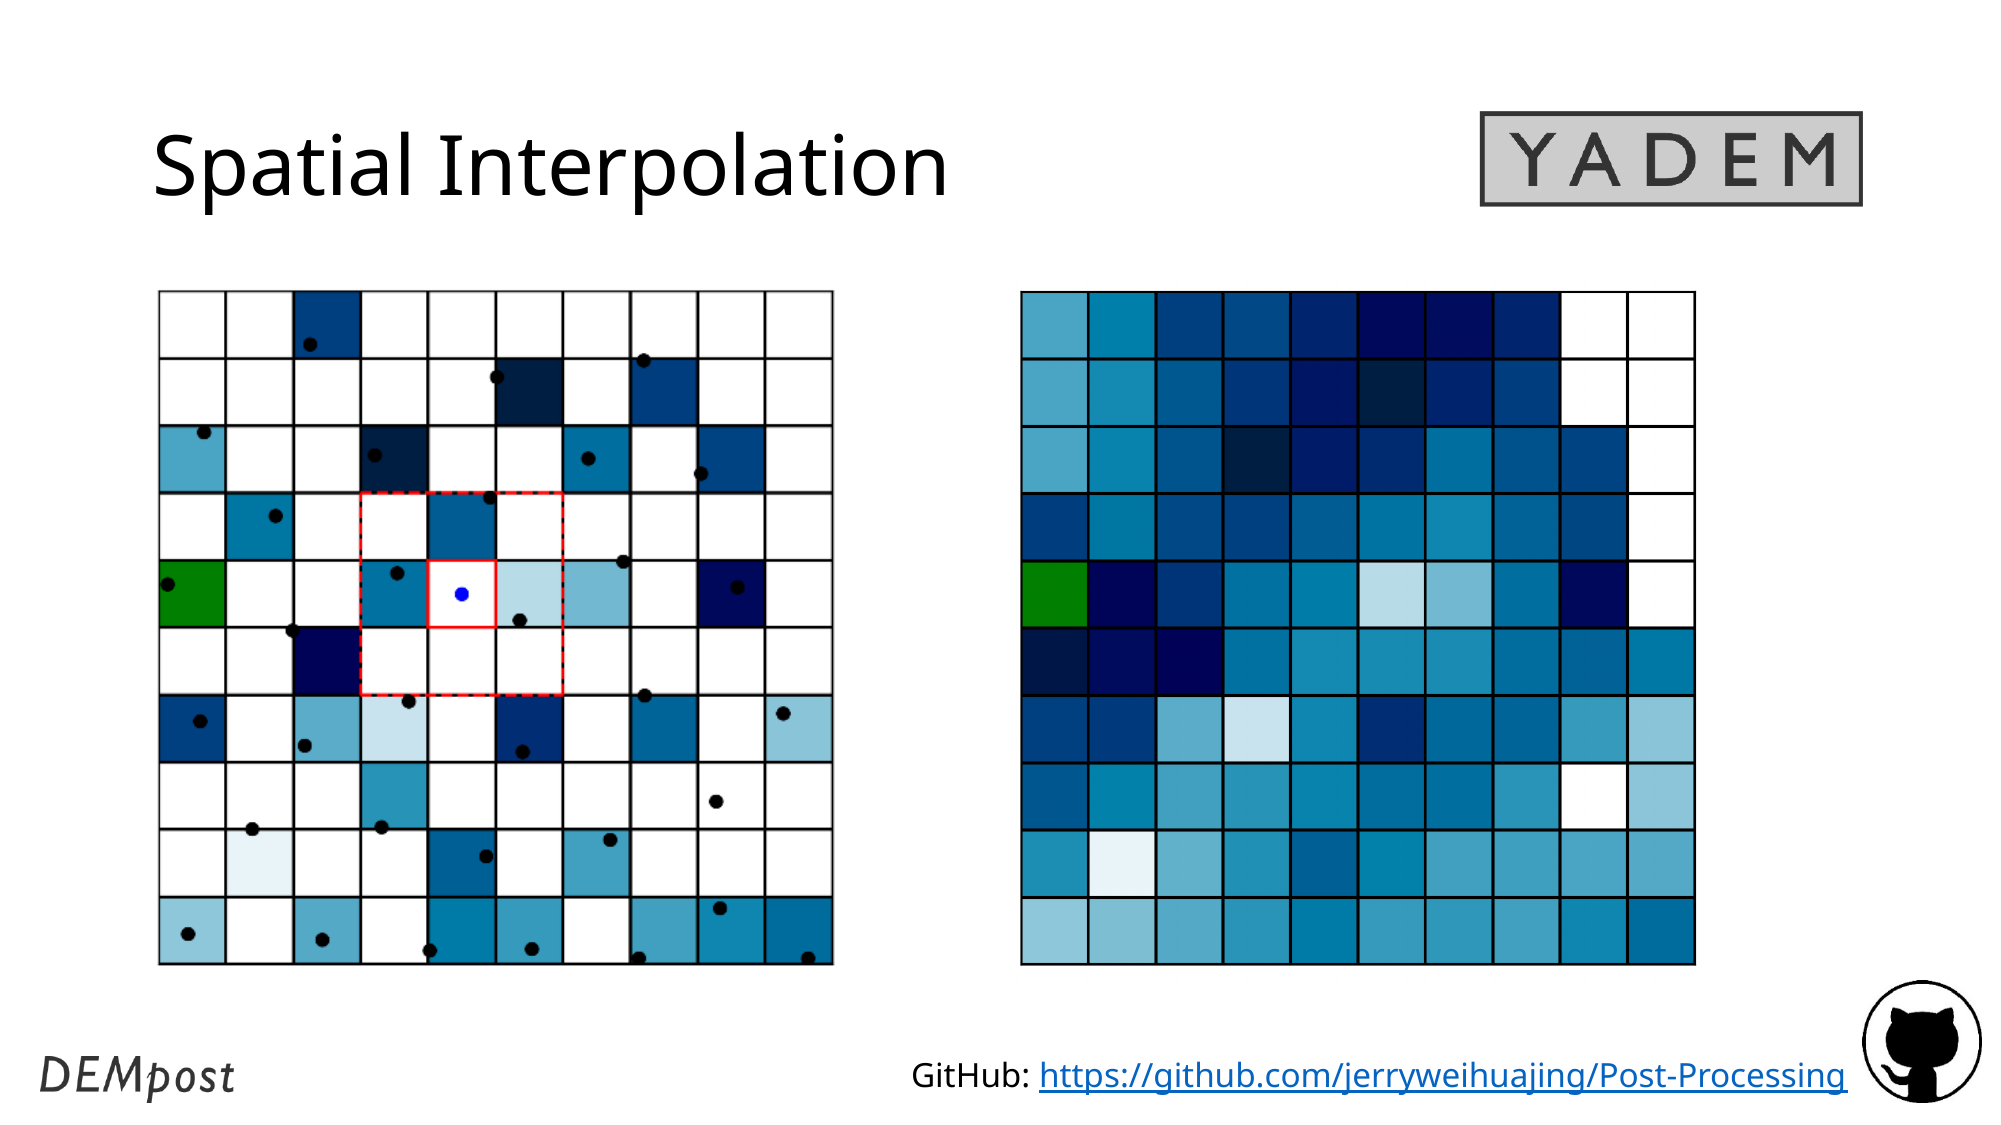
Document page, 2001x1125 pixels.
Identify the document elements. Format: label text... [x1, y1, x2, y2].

title Spatial Interpolation [137, 59, 1863, 278]
picture [1479, 111, 1863, 207]
text_box GitHub: https://github.com/jerryweihuajing/Post-Processing [588, 1047, 1863, 1108]
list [137, 277, 847, 986]
picture [999, 277, 1709, 986]
picture [40, 1056, 234, 1103]
picture [1862, 980, 1982, 1103]
